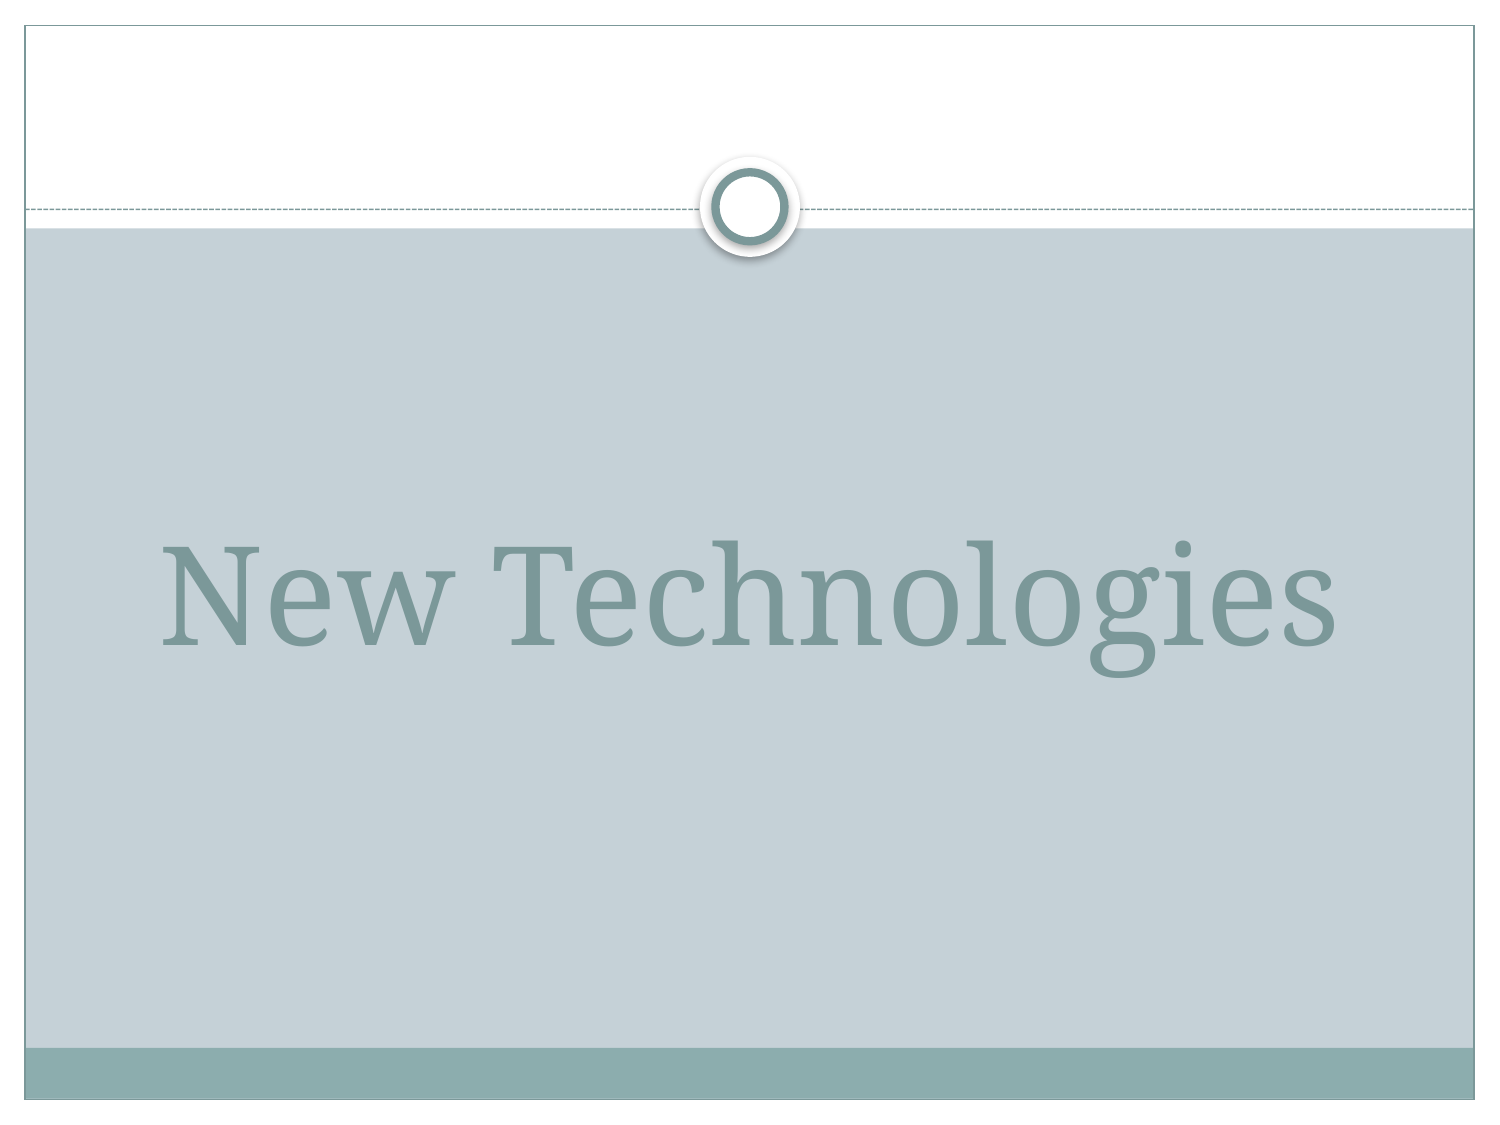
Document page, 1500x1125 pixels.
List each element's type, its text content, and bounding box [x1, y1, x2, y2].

title New Technologies [75, 432, 1425, 681]
